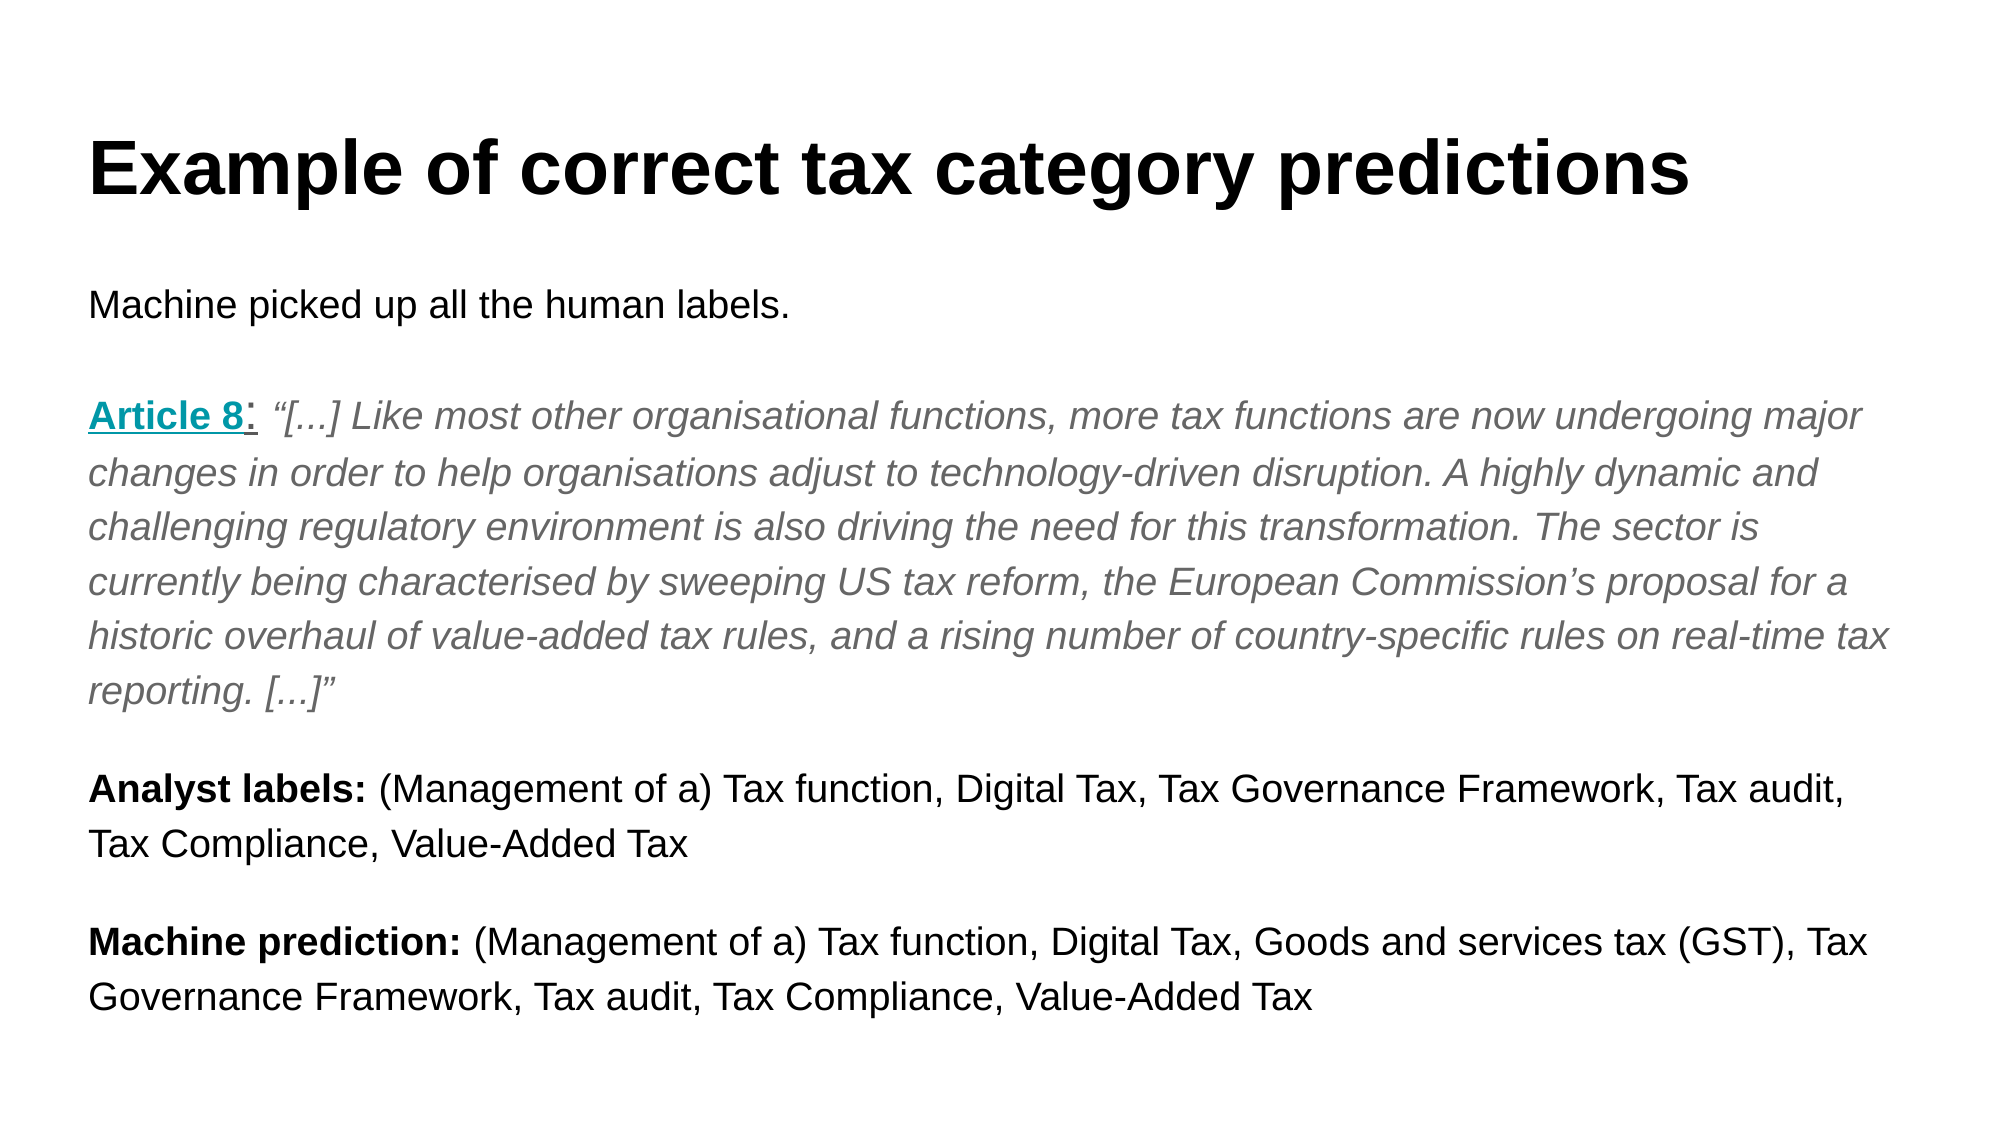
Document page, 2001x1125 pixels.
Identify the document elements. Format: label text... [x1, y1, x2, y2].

list Machine picked up all the human labels. Article 8: “[...] Like most other organisational functions, more tax functions are now undergoing major changes in order to help organisations adjust to technology-driven disruption. A highly dynamic and challenging regulatory environment is also driving the need for this transformation. The sector is currently being characterised by sweeping US tax reform, the European Commission’s proposal for a historic overhaul of value-added tax rules, and a rising number of country-specific rules on real-time tax reporting. [...]” Analyst labels: (Management of a) Tax function, Digital Tax, Tax Governance Framework, Tax audit, Tax Compliance, Value-Added Tax Machine prediction: (Management of a) Tax function, Digital Tax, Goods and services tax (GST), Tax Governance Framework, Tax audit, Tax Compliance, Value-Added Tax [68, 252, 1932, 1000]
title Example of correct tax category predictions [68, 97, 1932, 223]
